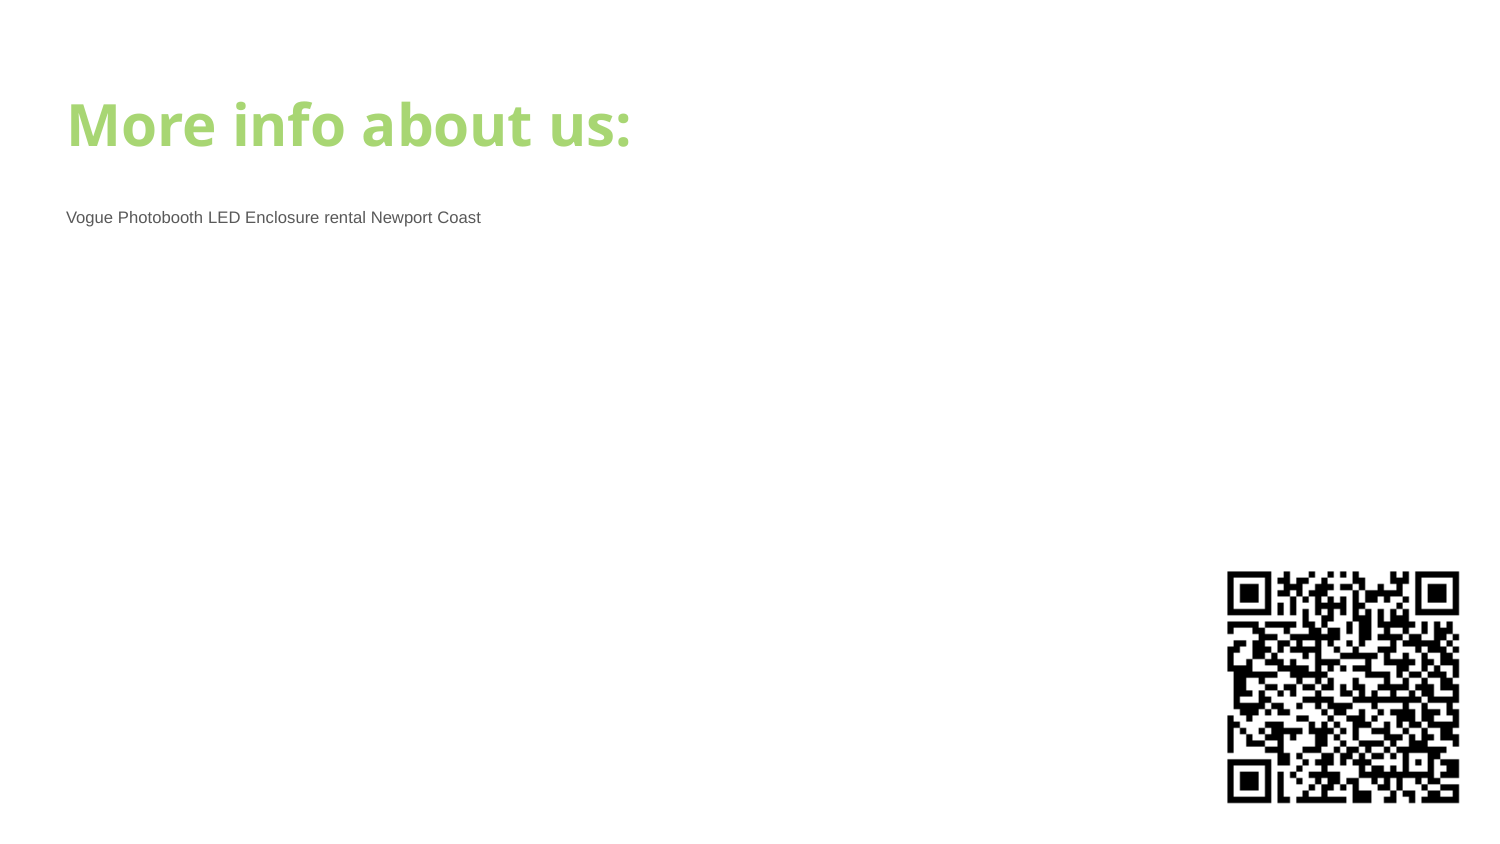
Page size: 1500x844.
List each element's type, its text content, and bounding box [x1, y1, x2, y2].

picture [1187, 530, 1500, 844]
list Vogue Photobooth LED Enclosure rental Newport Coast [51, 189, 1449, 750]
title More info about us: [51, 72, 1449, 167]
